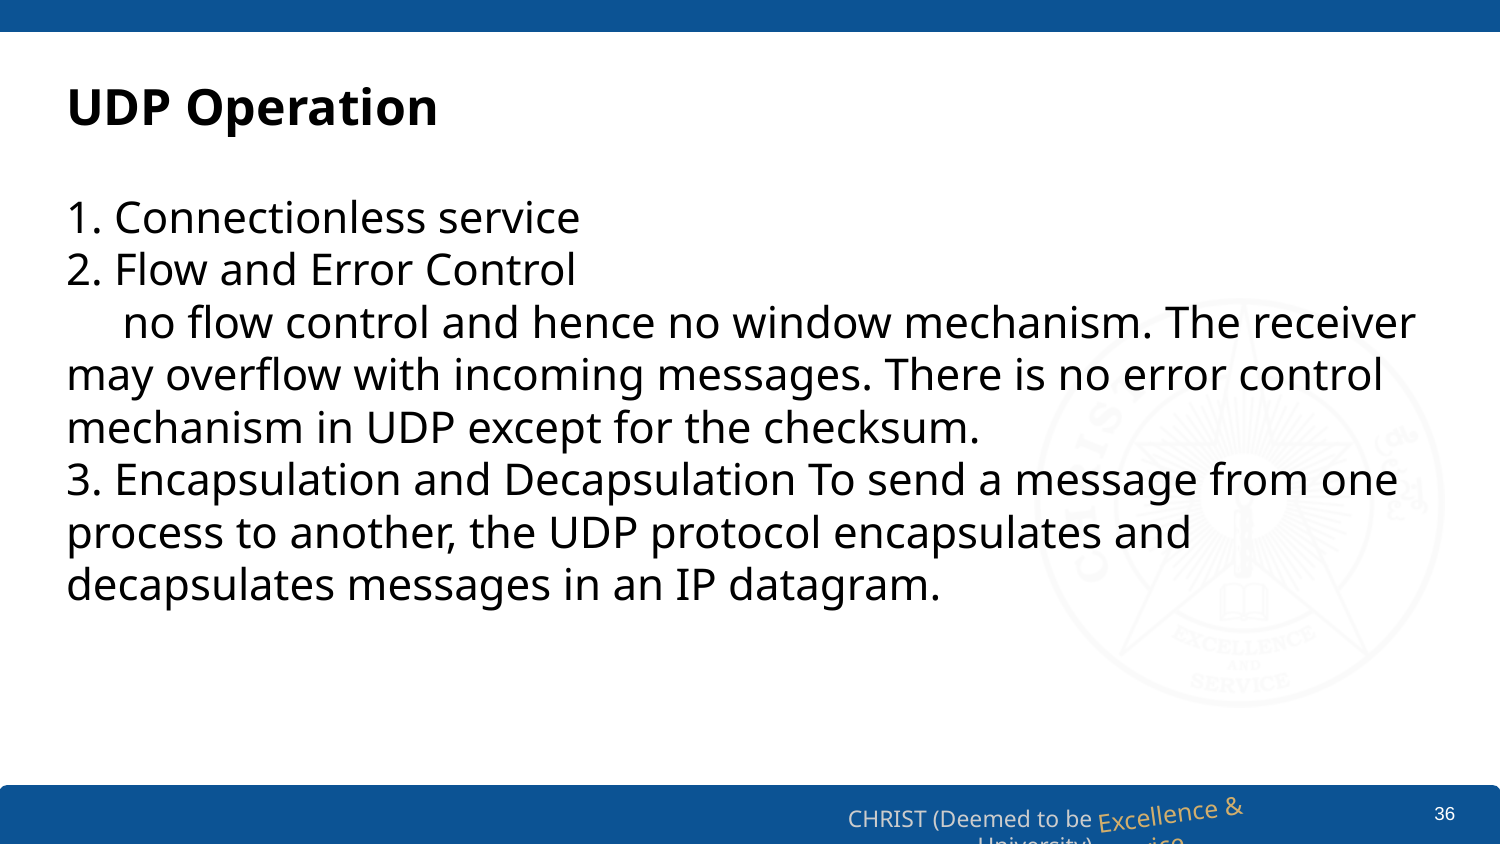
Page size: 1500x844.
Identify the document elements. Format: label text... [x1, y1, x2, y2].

title UDP Operation [51, 60, 1449, 155]
slide_number ‹#› [1380, 788, 1471, 838]
list 1. Connectionless service 2. Flow and Error Control no flow control and hence no window mechanism. The receiver may overflow with incoming messages. There is no error control mechanism in UDP except for the checksum. 3. Encapsulation and Decapsulation To send a message from one process to another, the UDP protocol encapsulates and decapsulates messages in an IP datagram. [51, 174, 1449, 750]
